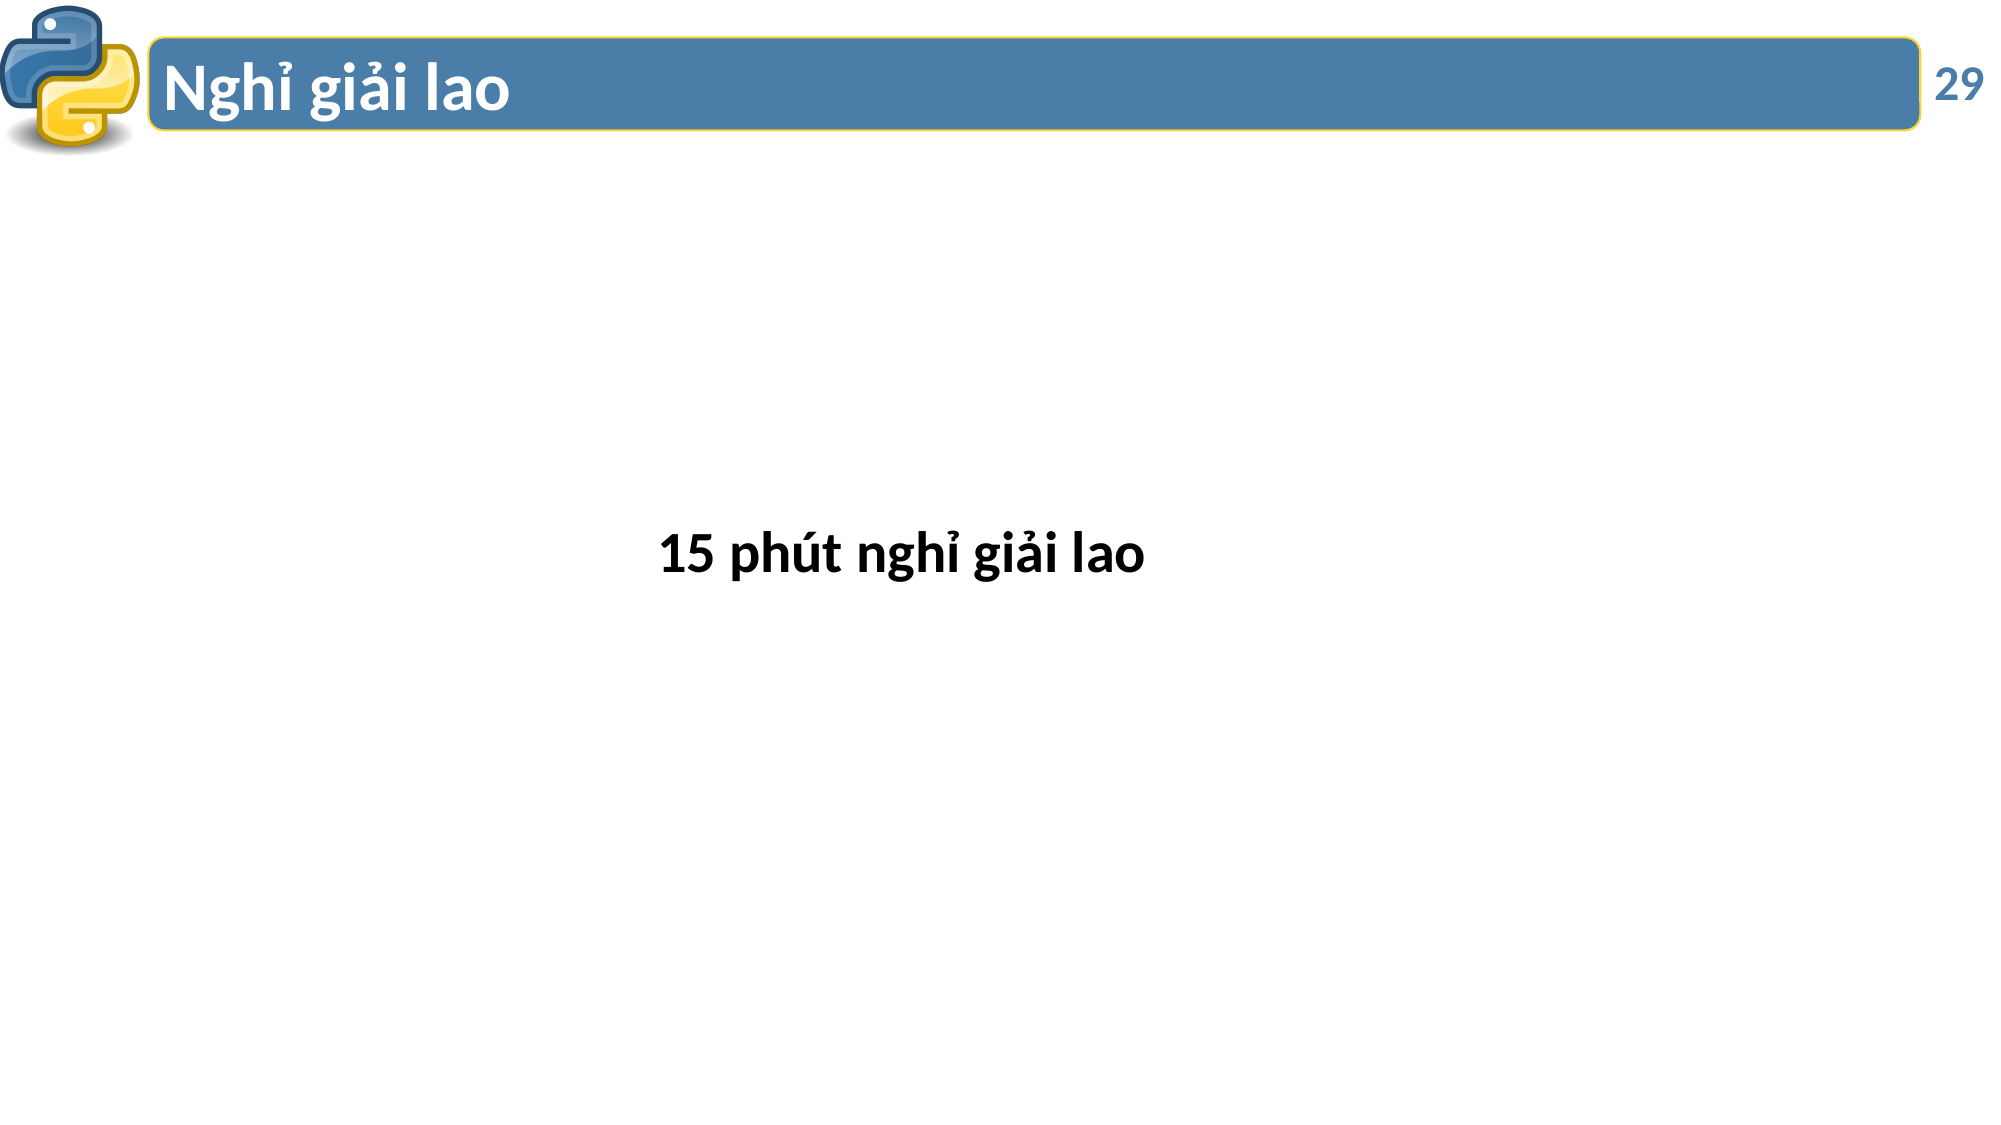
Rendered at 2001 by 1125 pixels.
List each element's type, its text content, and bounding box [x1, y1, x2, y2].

picture [0, 2, 149, 160]
text_box 29 [1919, 43, 2000, 141]
title Nghỉ giải lao [148, 43, 1919, 133]
list 15 phút nghỉ giải lao [642, 514, 1358, 652]
